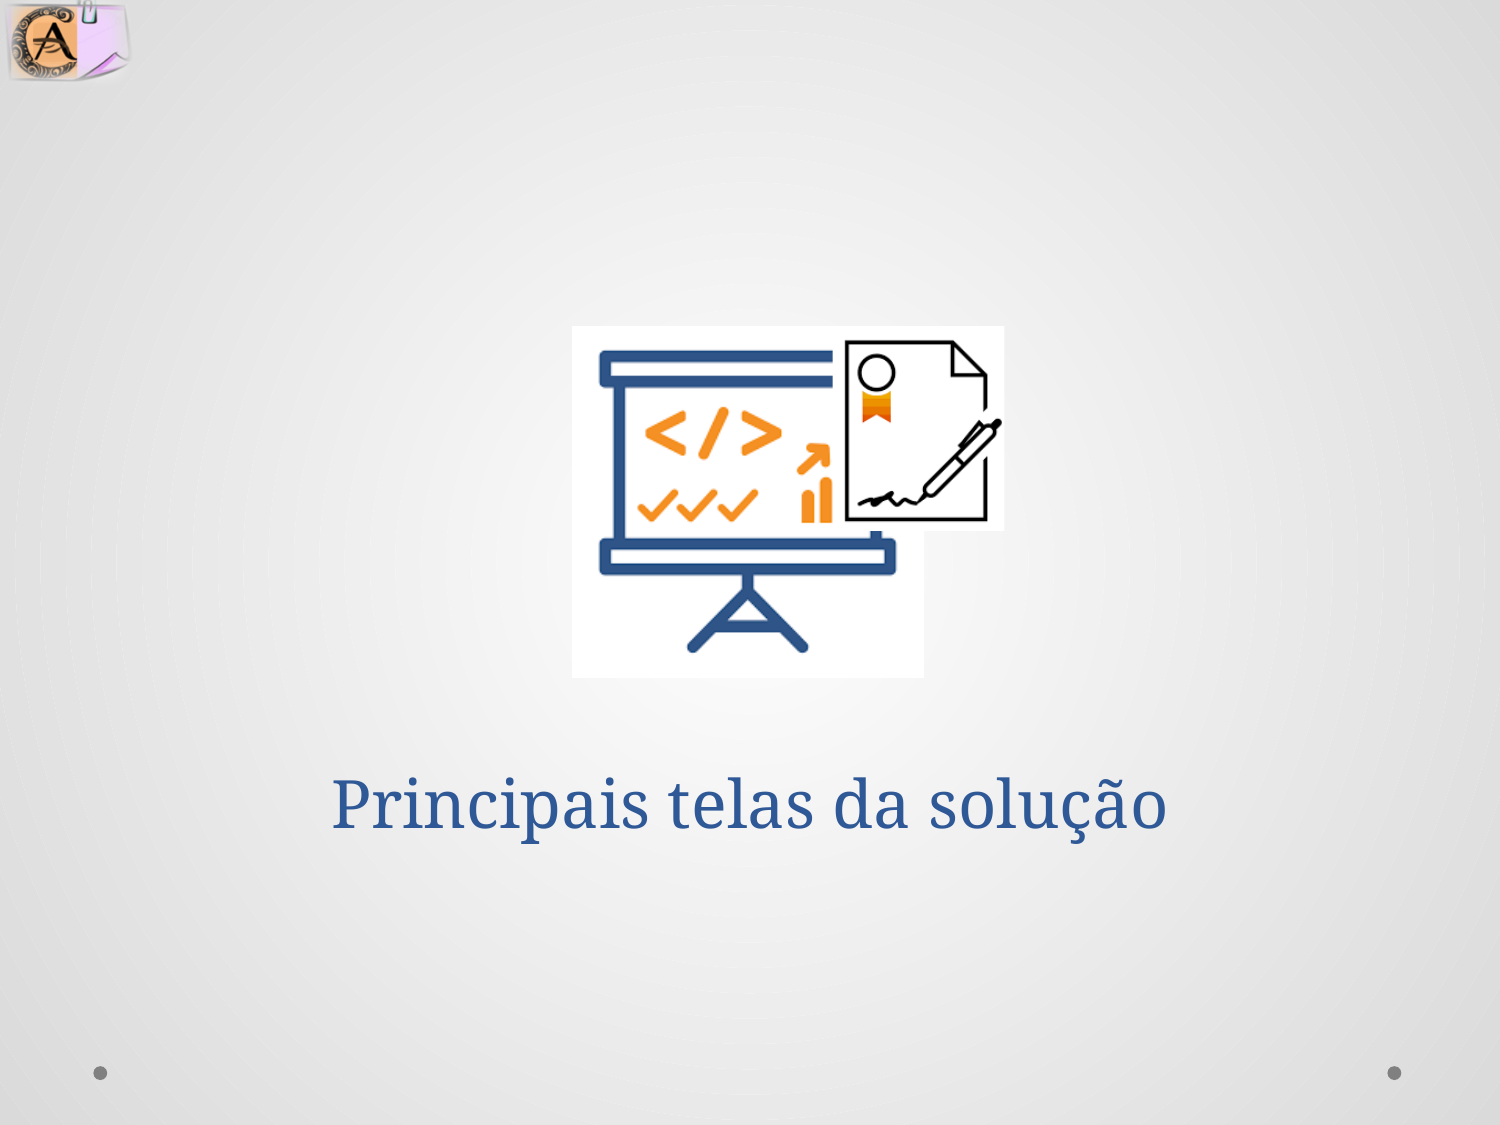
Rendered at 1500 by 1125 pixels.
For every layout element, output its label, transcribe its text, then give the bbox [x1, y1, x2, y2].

picture [0, 0, 136, 91]
picture [572, 326, 1005, 679]
title Principais telas da solução [29, 727, 1471, 850]
